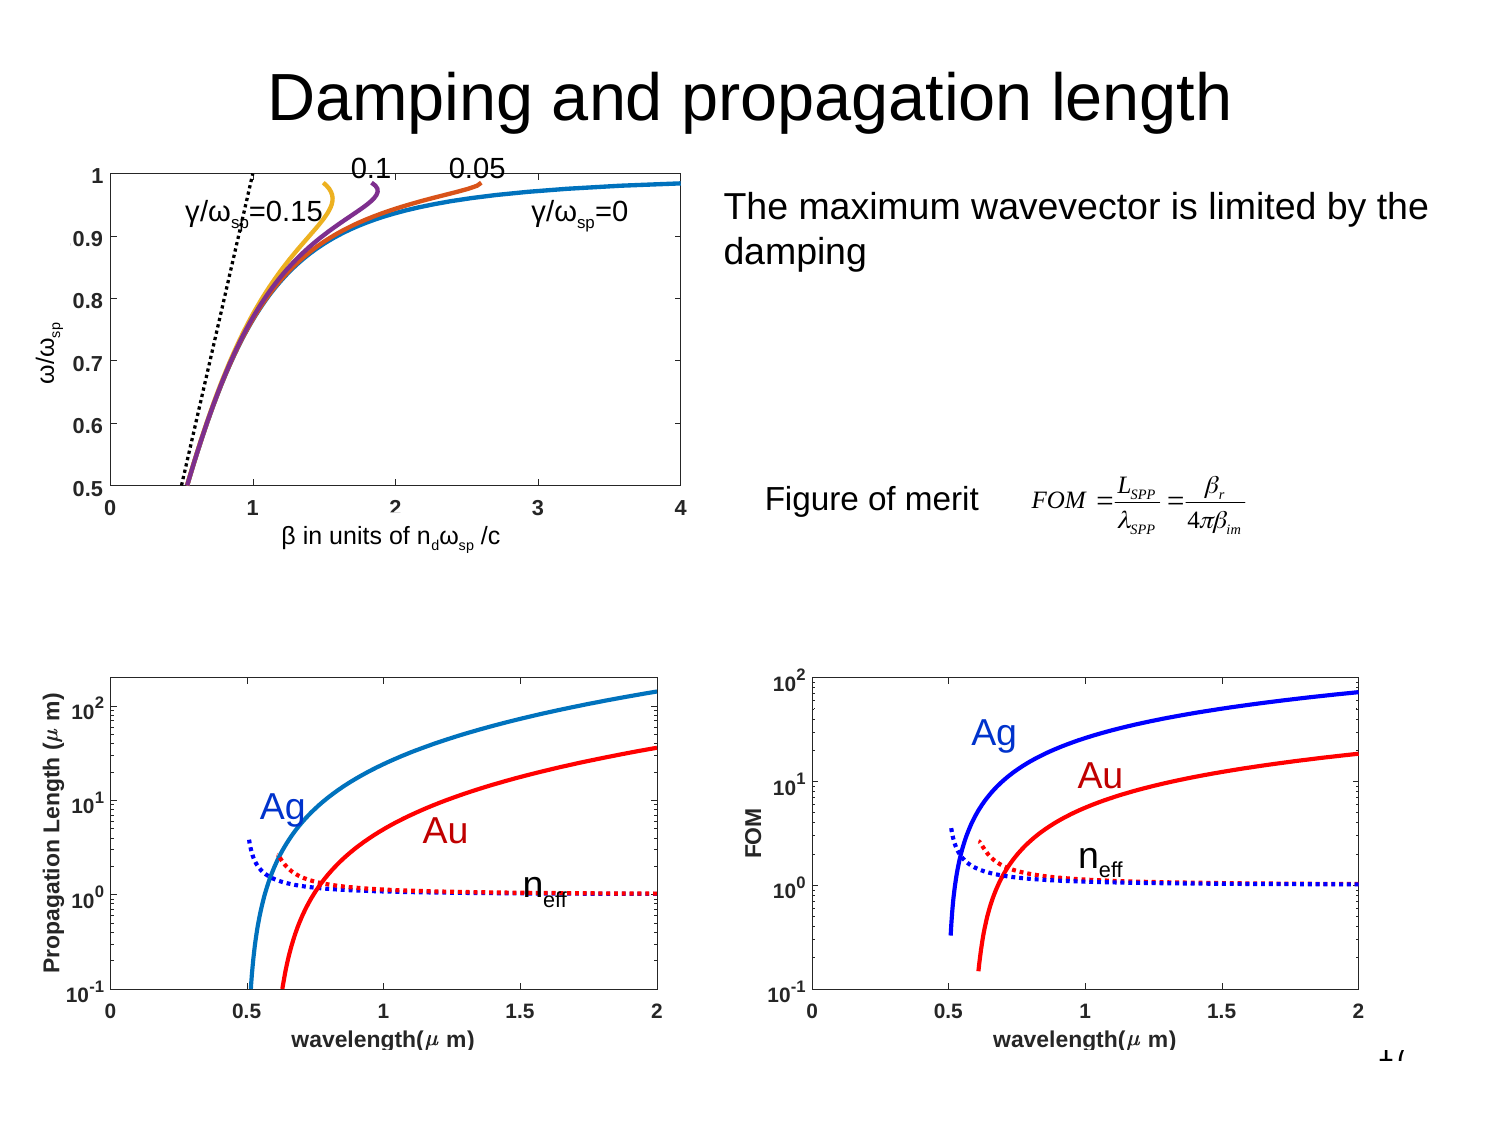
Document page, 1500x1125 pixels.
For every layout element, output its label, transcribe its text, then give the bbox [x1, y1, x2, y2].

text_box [720, 646, 1426, 1051]
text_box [755, 469, 1251, 541]
text_box The maximum wavevector is limited by the damping [755, 174, 1446, 279]
title Damping and propagation length [74, 0, 1426, 174]
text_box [18, 646, 719, 1051]
slide_number 17 [1074, 1057, 1426, 1103]
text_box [14, 141, 751, 560]
